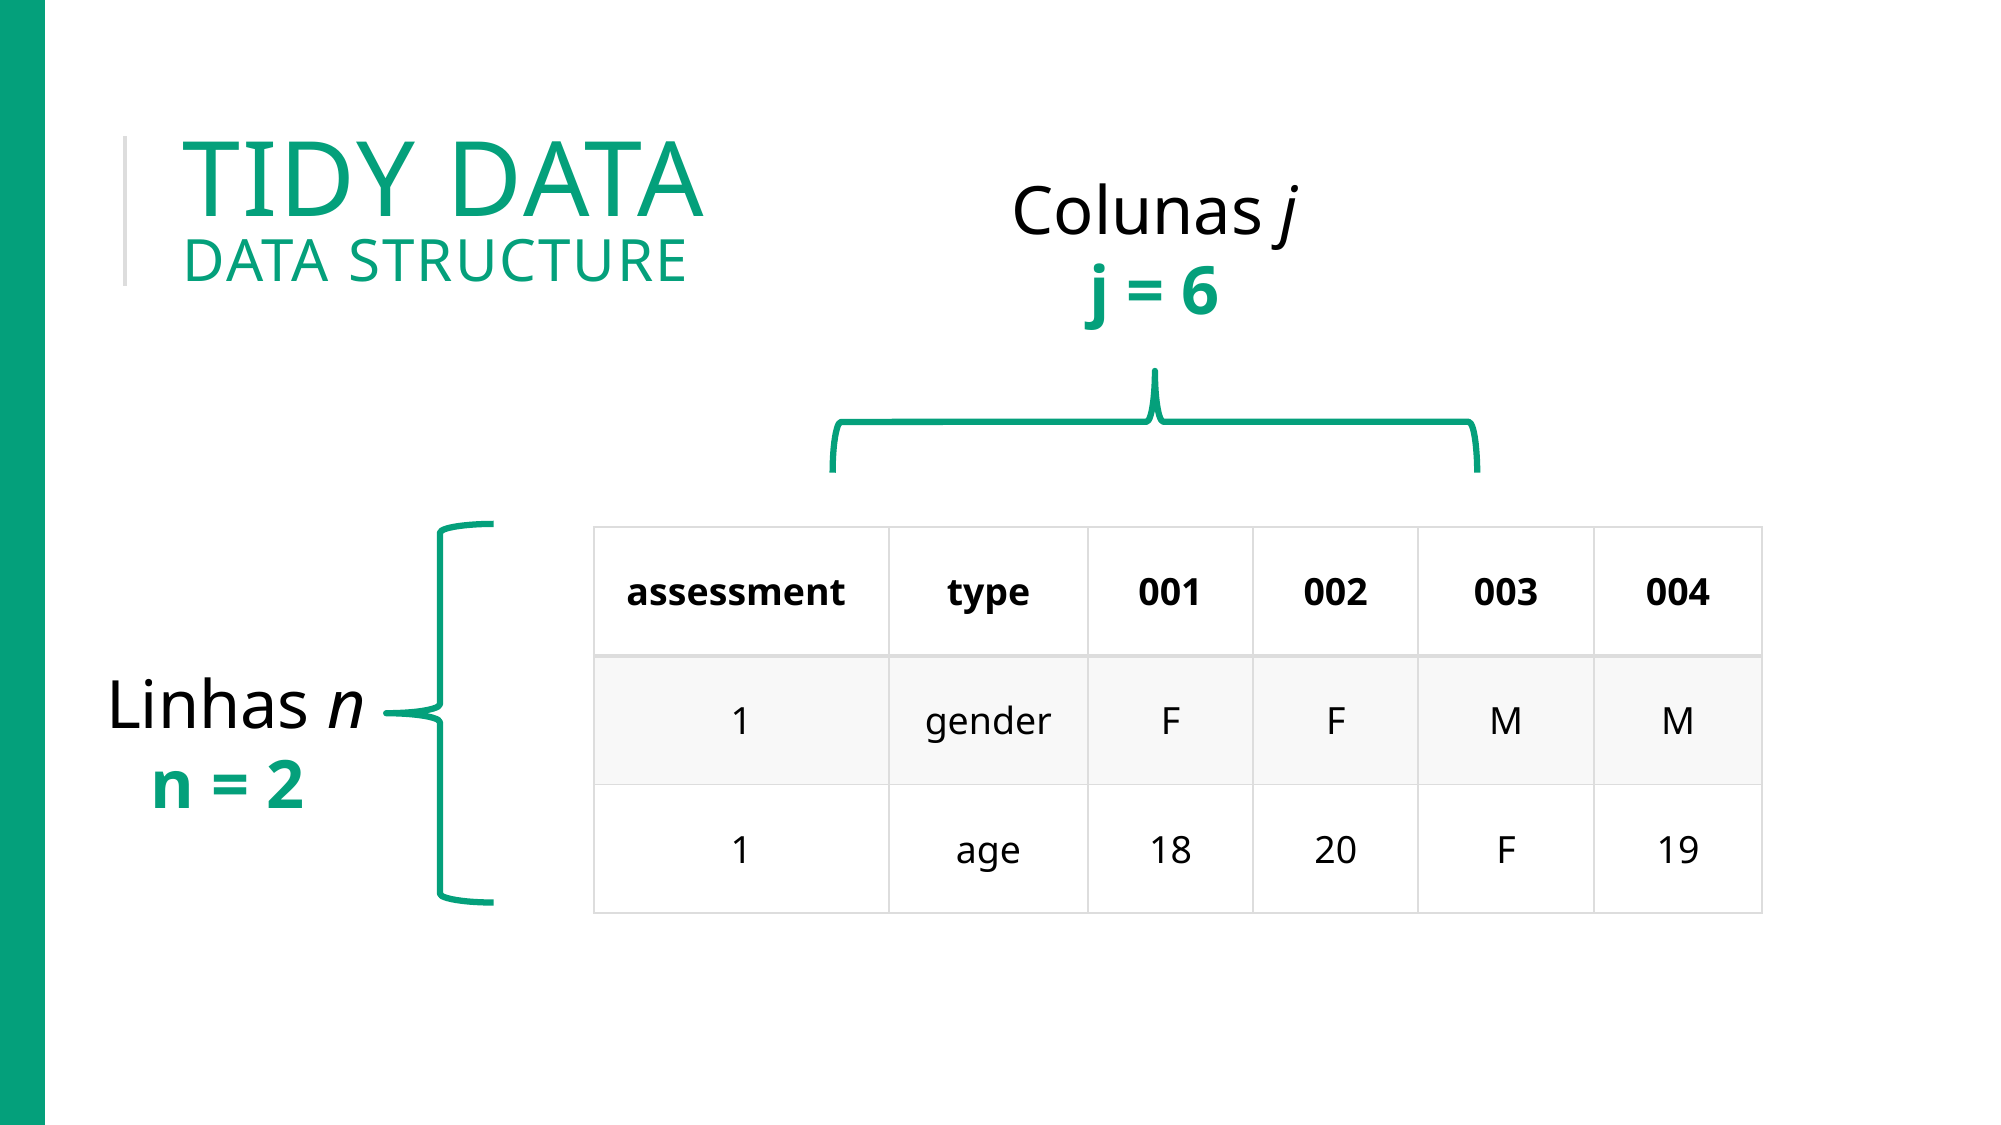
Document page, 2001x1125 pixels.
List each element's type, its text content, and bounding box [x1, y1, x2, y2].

table_cell 18 [1089, 785, 1252, 912]
table_cell F [1089, 658, 1252, 784]
table_header 003 [1419, 528, 1593, 654]
table_cell 20 [1254, 785, 1417, 912]
table_cell 19 [1595, 785, 1761, 912]
table_cell 1 [595, 658, 888, 784]
table_header 002 [1254, 528, 1417, 654]
text_box [0, 0, 45, 1125]
table_header assessment [595, 528, 888, 654]
table_cell age [890, 785, 1087, 912]
table_cell F [1419, 785, 1593, 912]
table_header type [890, 528, 1087, 654]
text_box Linhas n n = 2 [62, 654, 410, 829]
table_cell 1 [595, 785, 888, 912]
table_header 001 [1089, 528, 1252, 654]
text_box [831, 370, 1478, 473]
title Tidy data Data structure [168, 91, 1763, 338]
table_cell M [1595, 658, 1761, 784]
table_cell M [1419, 658, 1593, 784]
table_header 004 [1595, 528, 1761, 654]
table_cell F [1254, 658, 1417, 784]
text_box Colunas j j = 6 [895, 160, 1415, 336]
text_box [385, 523, 494, 904]
table_cell gender [890, 658, 1087, 784]
